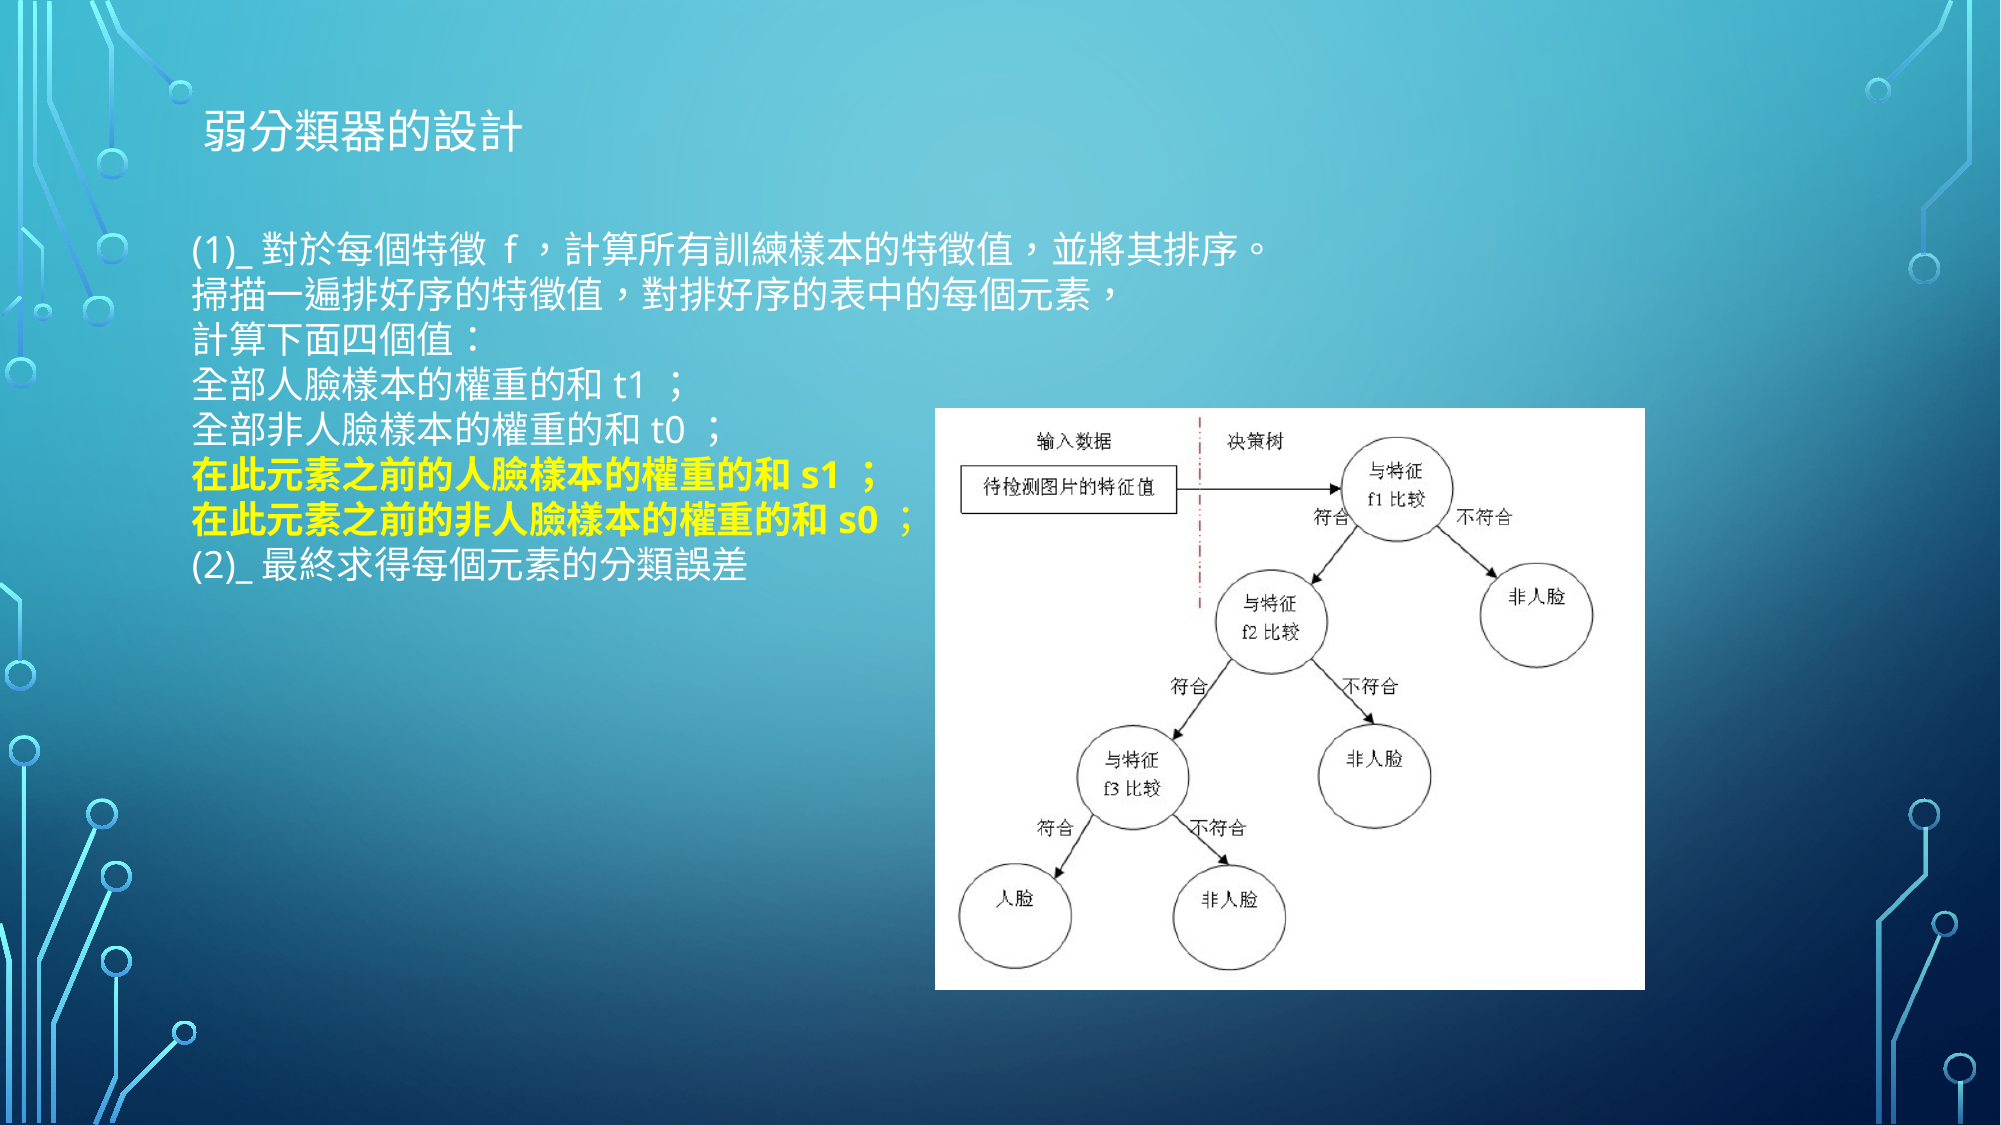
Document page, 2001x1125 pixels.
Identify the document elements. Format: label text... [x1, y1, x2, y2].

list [935, 407, 1645, 990]
title 弱分類器的設計 [187, 101, 724, 218]
text_box (1)_對於每個特徵 f，計算所有訓練樣本的特徵值，並將其排序。 掃描一遍排好序的特徵值，對排好序的表中的每個元素， 計算下面四個值： 全部人臉樣本的權重的和t1； 全部非人臉樣本的權重的和t0； 在此元素之前的人臉樣本的權重的和s1； 在此元素之前的非人臉樣本的權重的和s0； (2)_最終求得每個元素的分類誤差 [133, 218, 1768, 594]
